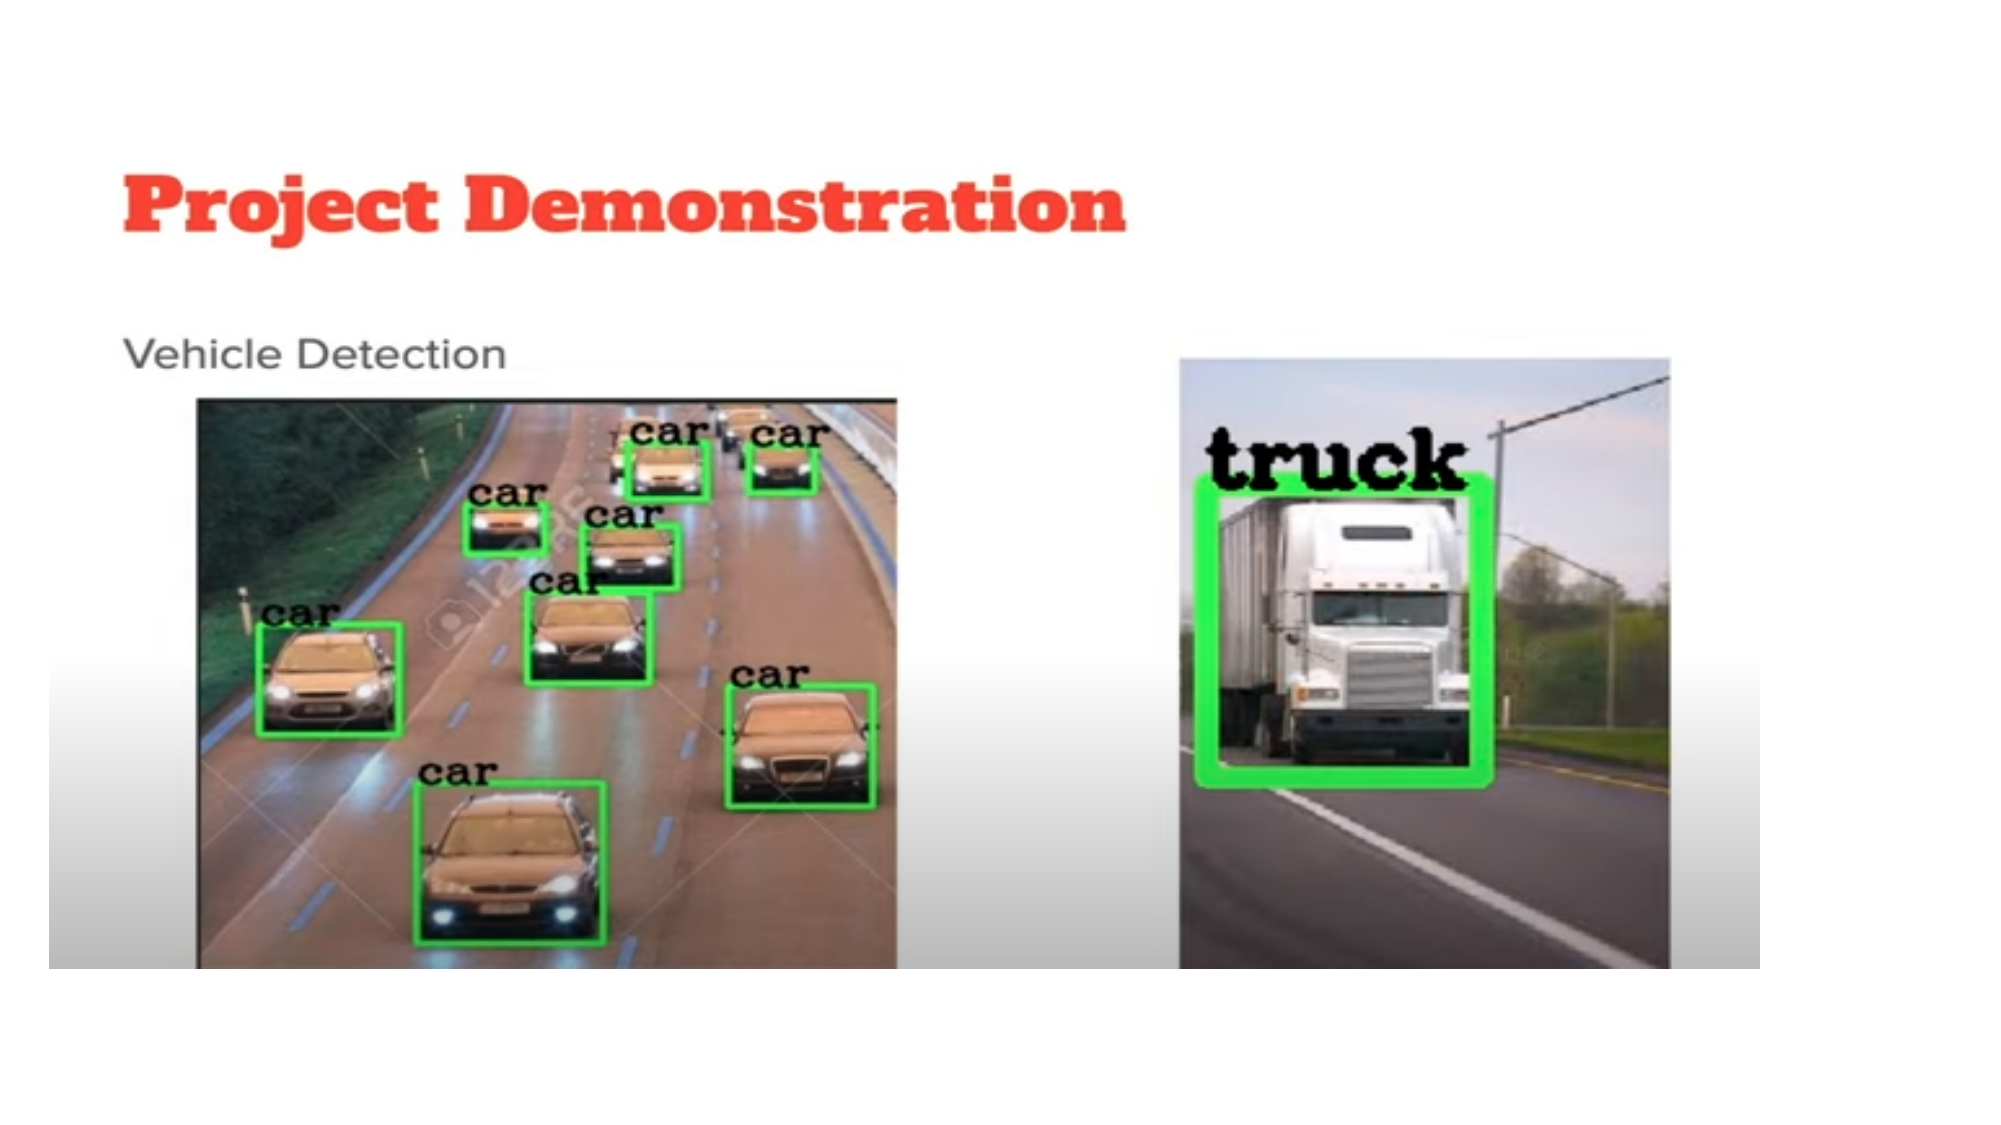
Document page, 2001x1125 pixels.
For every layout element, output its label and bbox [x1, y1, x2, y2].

picture [49, 94, 1760, 969]
